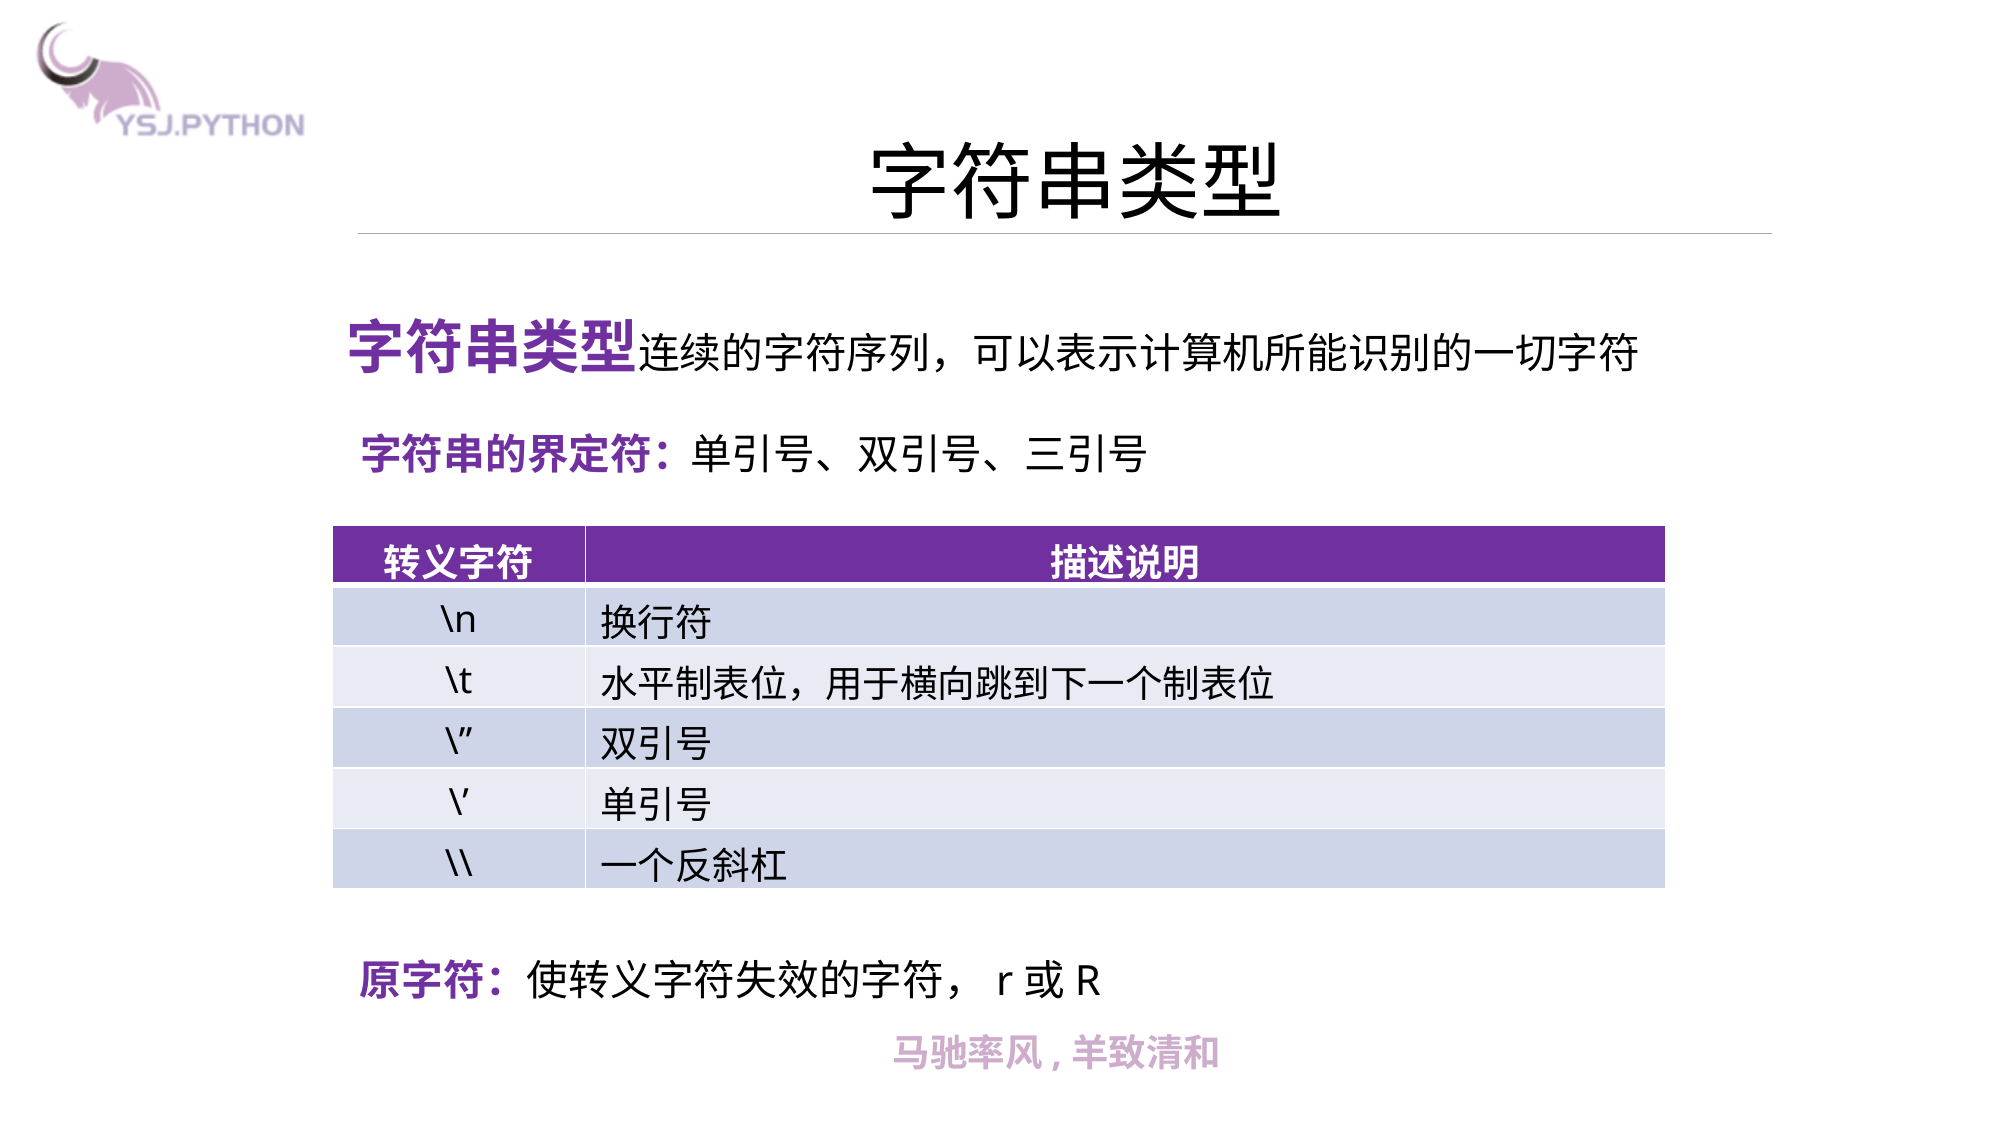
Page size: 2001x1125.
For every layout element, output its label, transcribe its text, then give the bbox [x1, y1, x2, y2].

text_box 单引号、双引号、三引号 [675, 395, 1429, 486]
table_cell 双引号 [586, 708, 1665, 767]
table_cell \t [333, 647, 585, 706]
text_box 字符串类型连续的字符序列，可以表示计算机所能识别的一切字符 [332, 267, 1900, 388]
table_cell 一个反斜杠 [586, 829, 1665, 888]
text_box 字符串的界定符： [345, 395, 675, 486]
text_box 马驰率风,羊致清和 [877, 1021, 1305, 1082]
table_cell \n [333, 588, 585, 645]
text_box 字符串类型 [852, 121, 1299, 233]
table_cell 水平制表位，用于横向跳到下一个制表位 [586, 647, 1665, 706]
table_cell \’ [333, 769, 585, 828]
table_cell \\ [333, 829, 585, 888]
picture [0, 0, 346, 159]
table_cell 单引号 [586, 769, 1665, 828]
table_header 转义字符 [333, 526, 585, 582]
table_cell \” [333, 708, 585, 767]
text_box 原字符：使转义字符失效的字符，r或R [345, 921, 1666, 1011]
table_header 描述说明 [586, 526, 1665, 582]
table_cell 换行符 [586, 588, 1665, 645]
